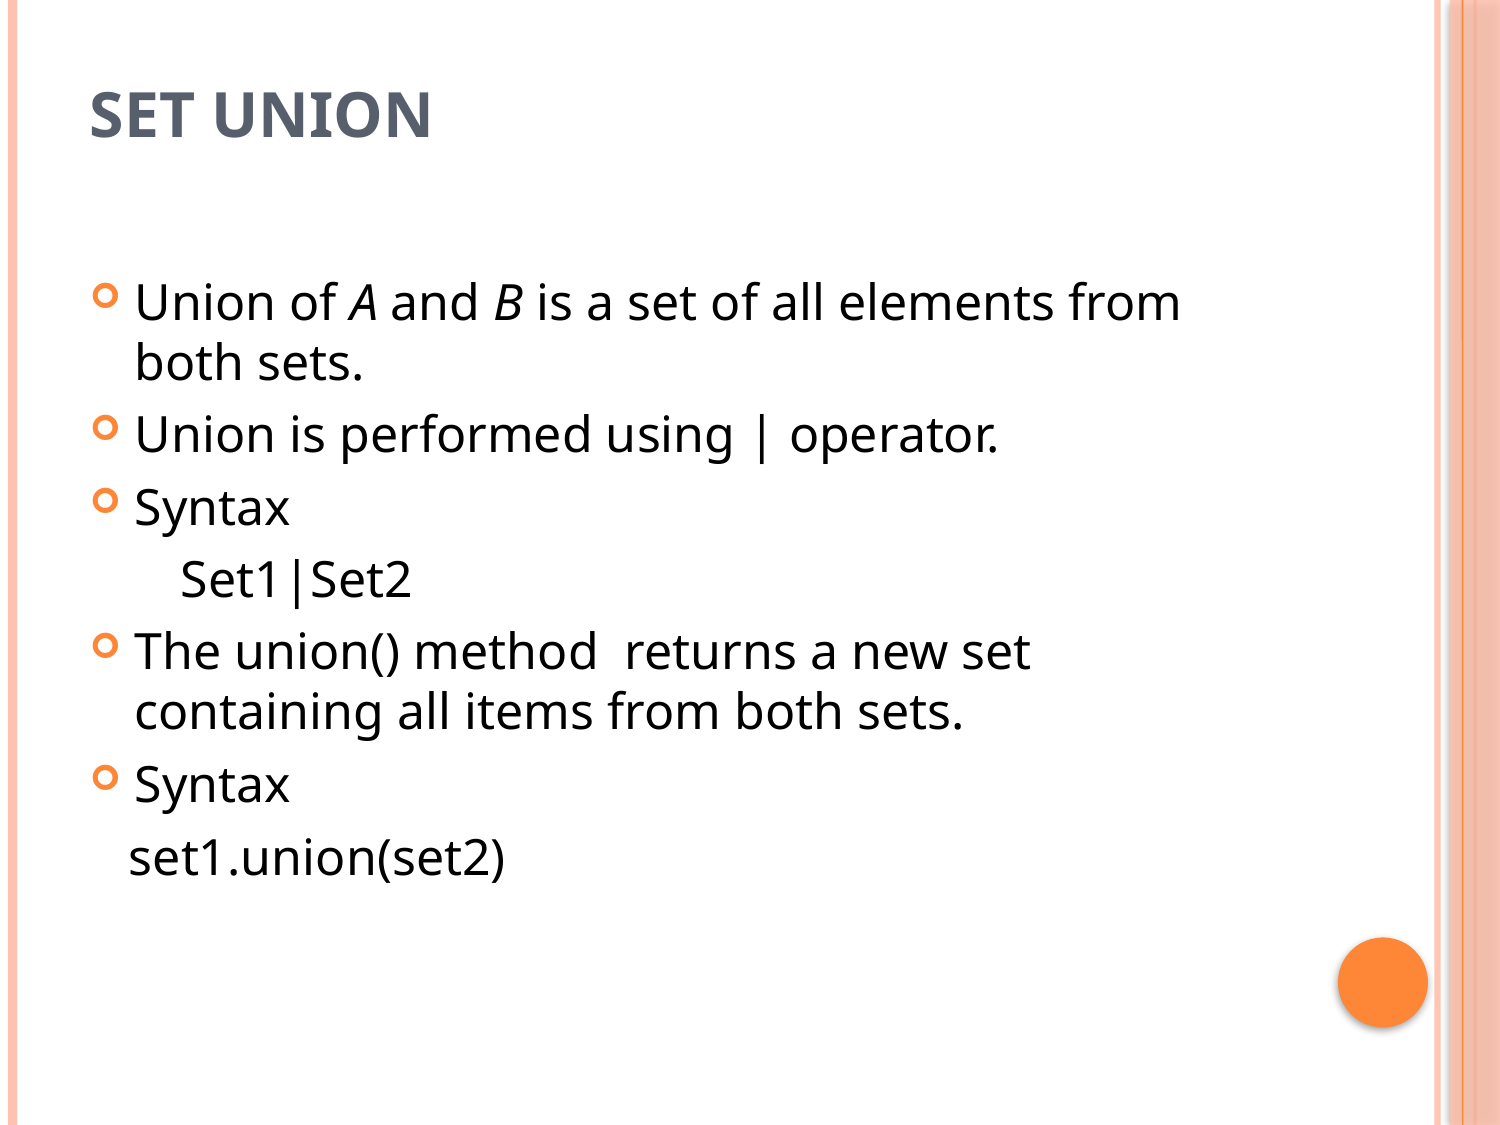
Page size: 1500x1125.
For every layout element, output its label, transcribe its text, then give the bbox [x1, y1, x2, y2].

title Set Union [75, 45, 1300, 233]
list Union of A and B is a set of all elements from both sets. Union is performed using | operator. Syntax Set1|Set2 The union() method returns a new set containing all items from both sets. Syntax set1.union(set2) [75, 262, 1300, 1062]
